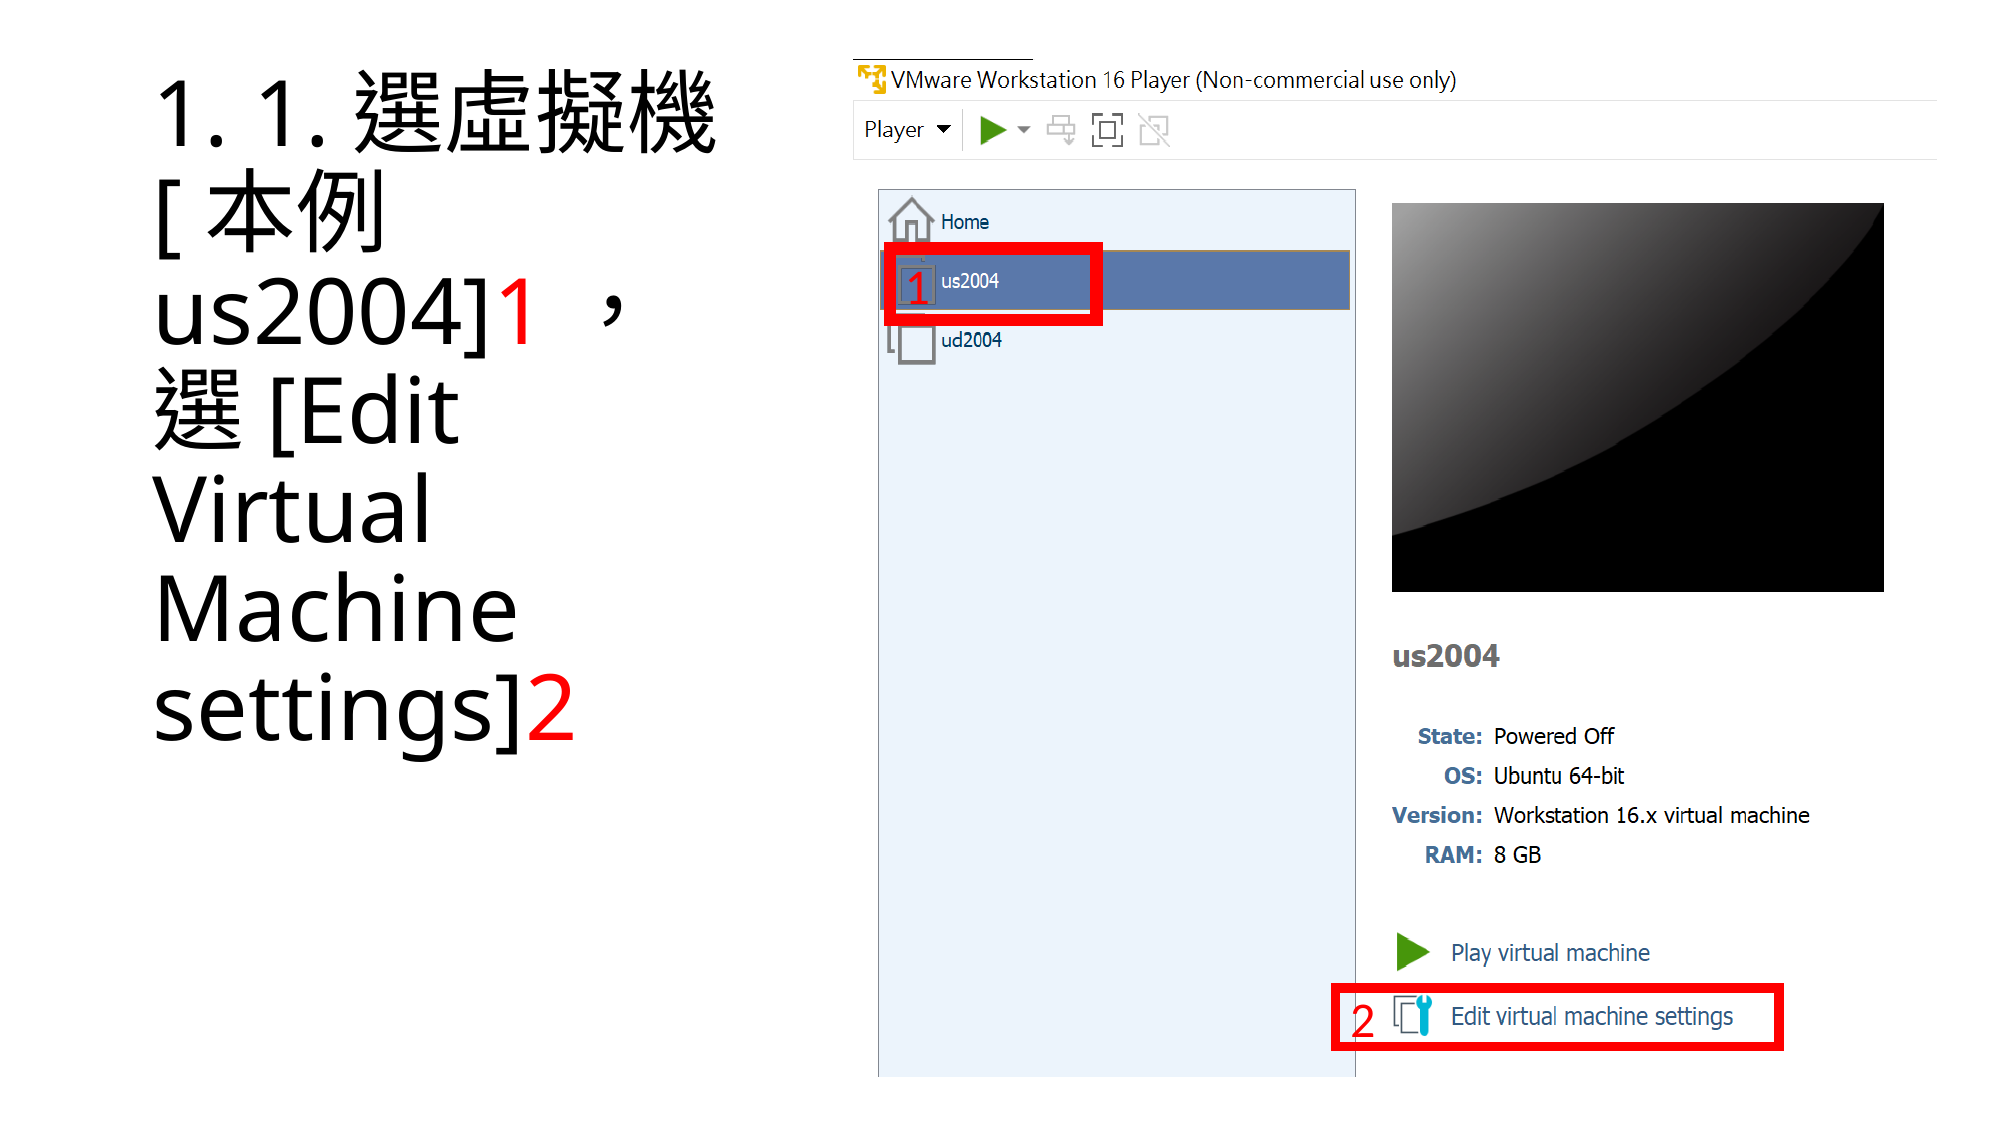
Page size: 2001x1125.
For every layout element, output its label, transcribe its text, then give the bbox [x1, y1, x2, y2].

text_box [853, 59, 1937, 1077]
title 1. 1.選虛擬機[本例us2004]1，選[Edit Virtual Machine settings]2 [137, 59, 765, 914]
